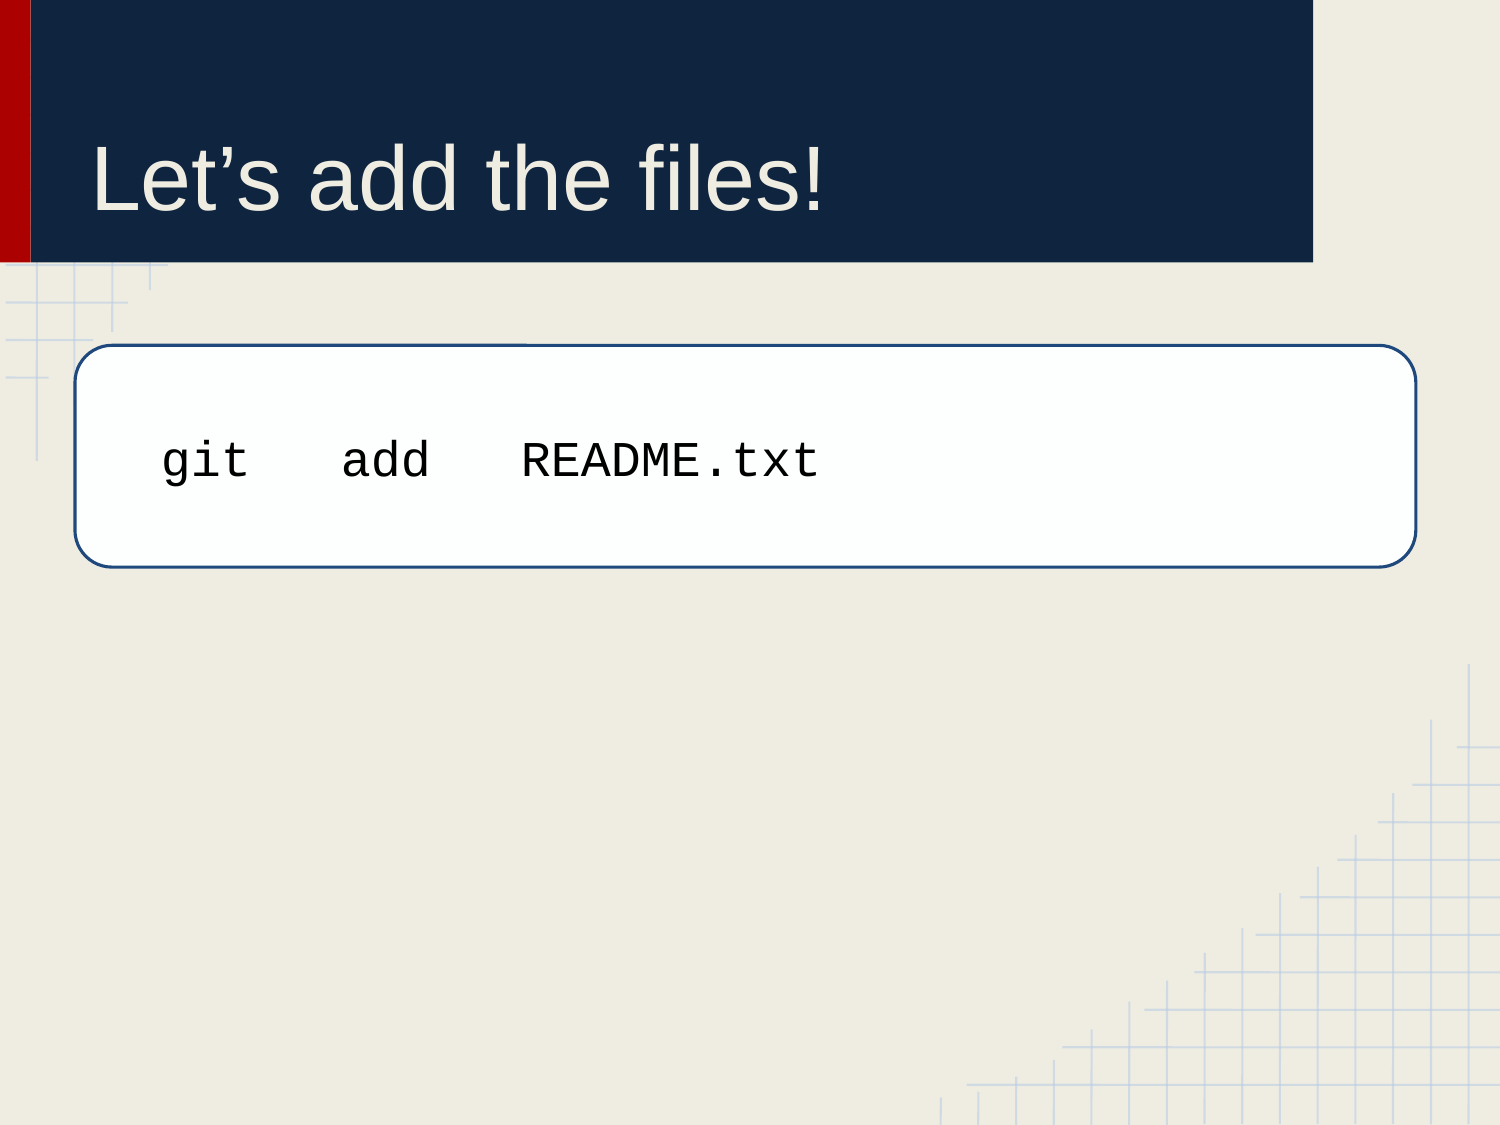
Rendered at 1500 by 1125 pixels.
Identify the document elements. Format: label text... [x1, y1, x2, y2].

title Let’s add the files! [75, 22, 1276, 244]
text_box git add README.txt [74, 345, 1416, 568]
